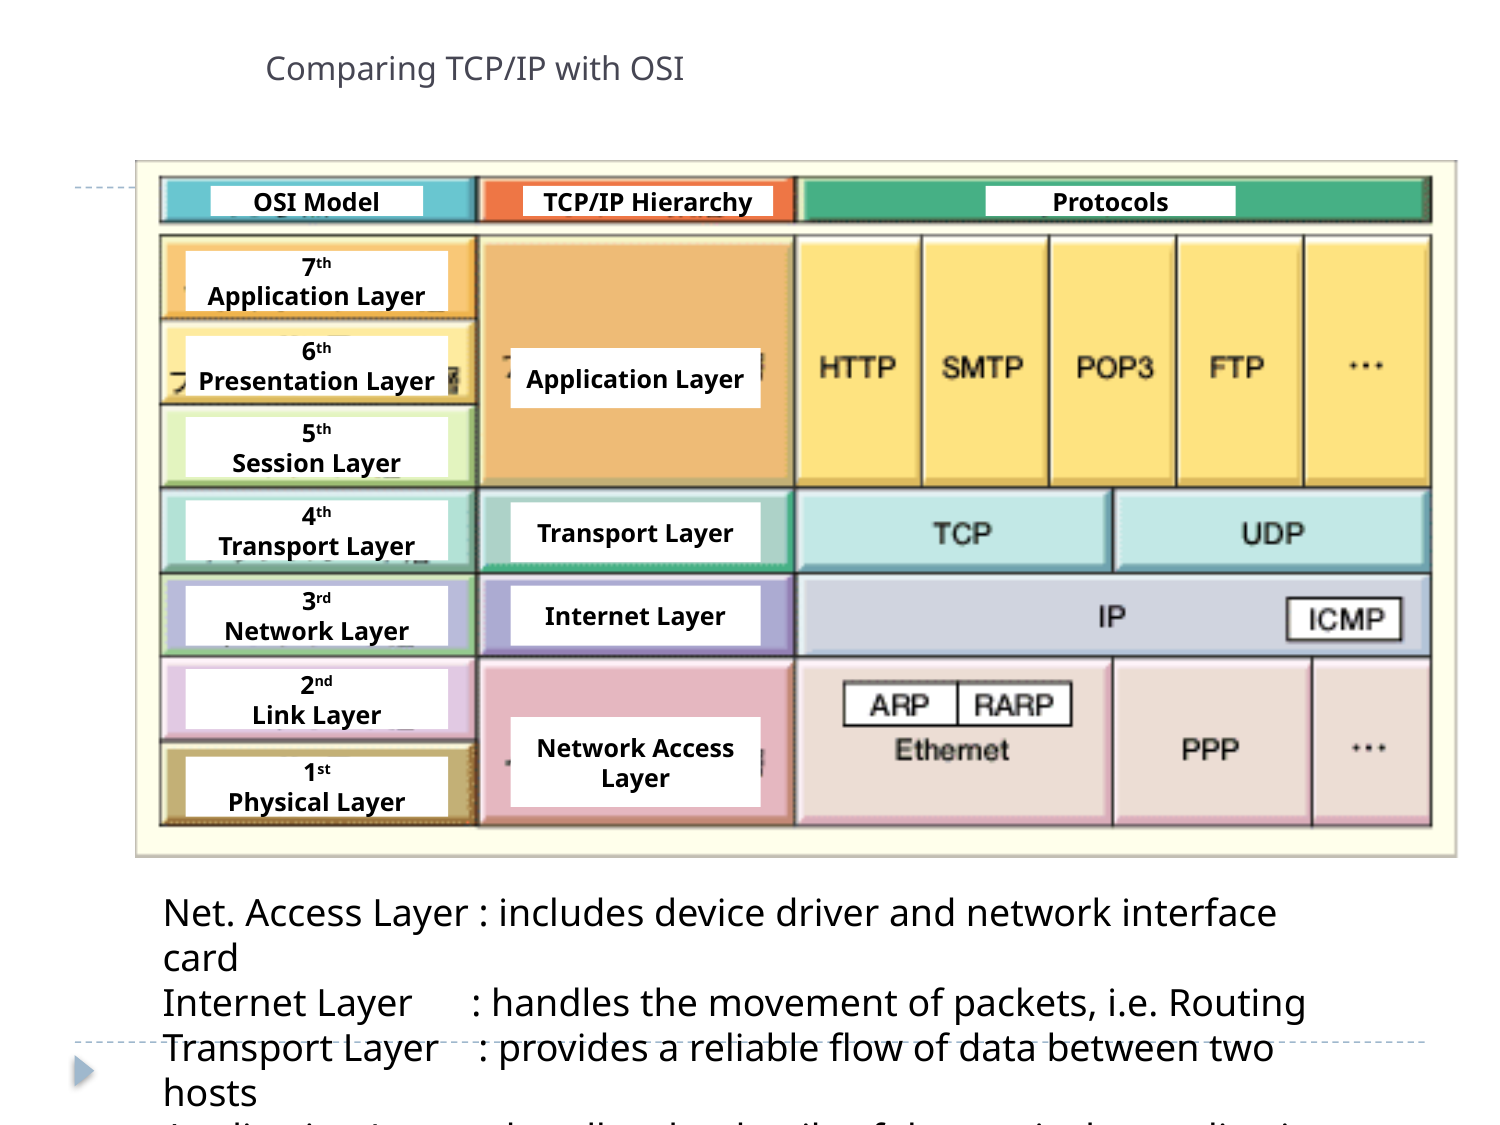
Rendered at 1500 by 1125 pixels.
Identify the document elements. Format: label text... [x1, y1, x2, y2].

text_box Net. Access Layer : includes device driver and network interface card Internet Layer : handles the movement of packets, i.e. Routing Transport Layer : provides a reliable flow of data between two hosts Application Layer : handles the details of the particular application [147, 881, 1373, 1125]
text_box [135, 160, 1461, 858]
title Comparing TCP/IP with OSI [242, 0, 1500, 95]
